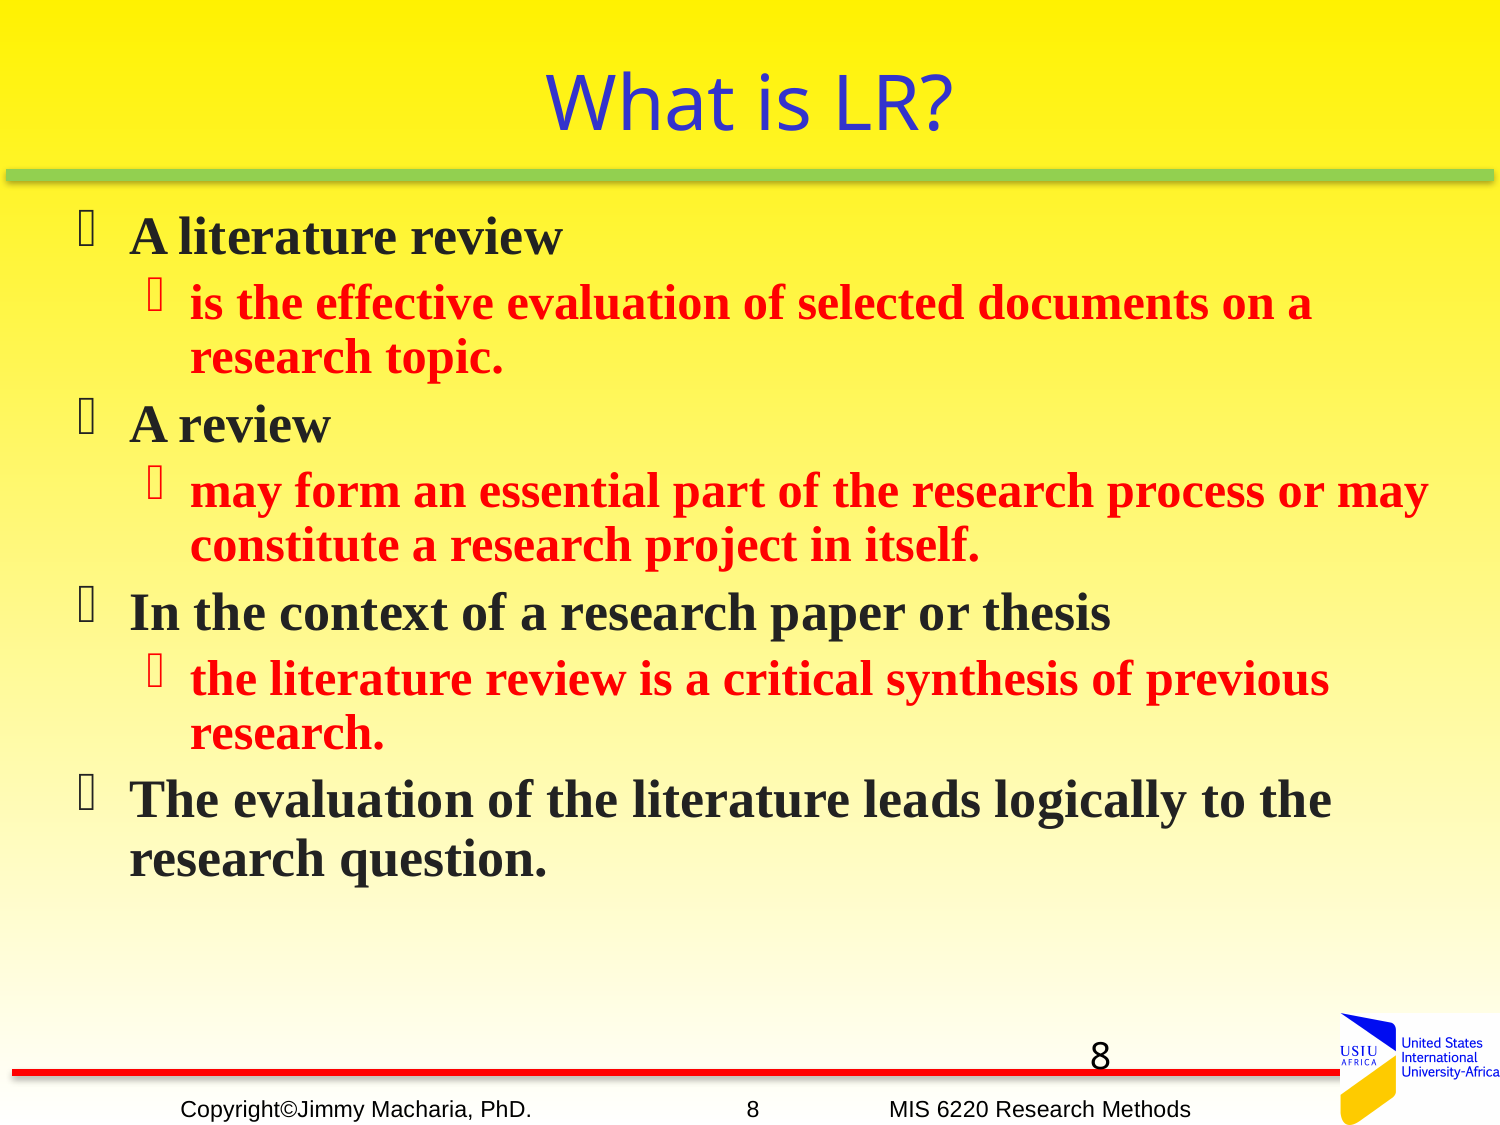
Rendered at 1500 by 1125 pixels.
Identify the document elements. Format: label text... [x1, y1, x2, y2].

title What is LR? [12, 24, 1488, 175]
picture [1340, 1013, 1500, 1125]
slide_number 8 [1074, 1073, 1400, 1103]
list A literature review is the effective evaluation of selected documents on a research topic. A review may form an essential part of the research process or may constitute a research project in itself. In the context of a research paper or thesis the literature review is a critical synthesis of previous research. The evaluation of the literature leads logically to the research question. [62, 200, 1463, 1073]
